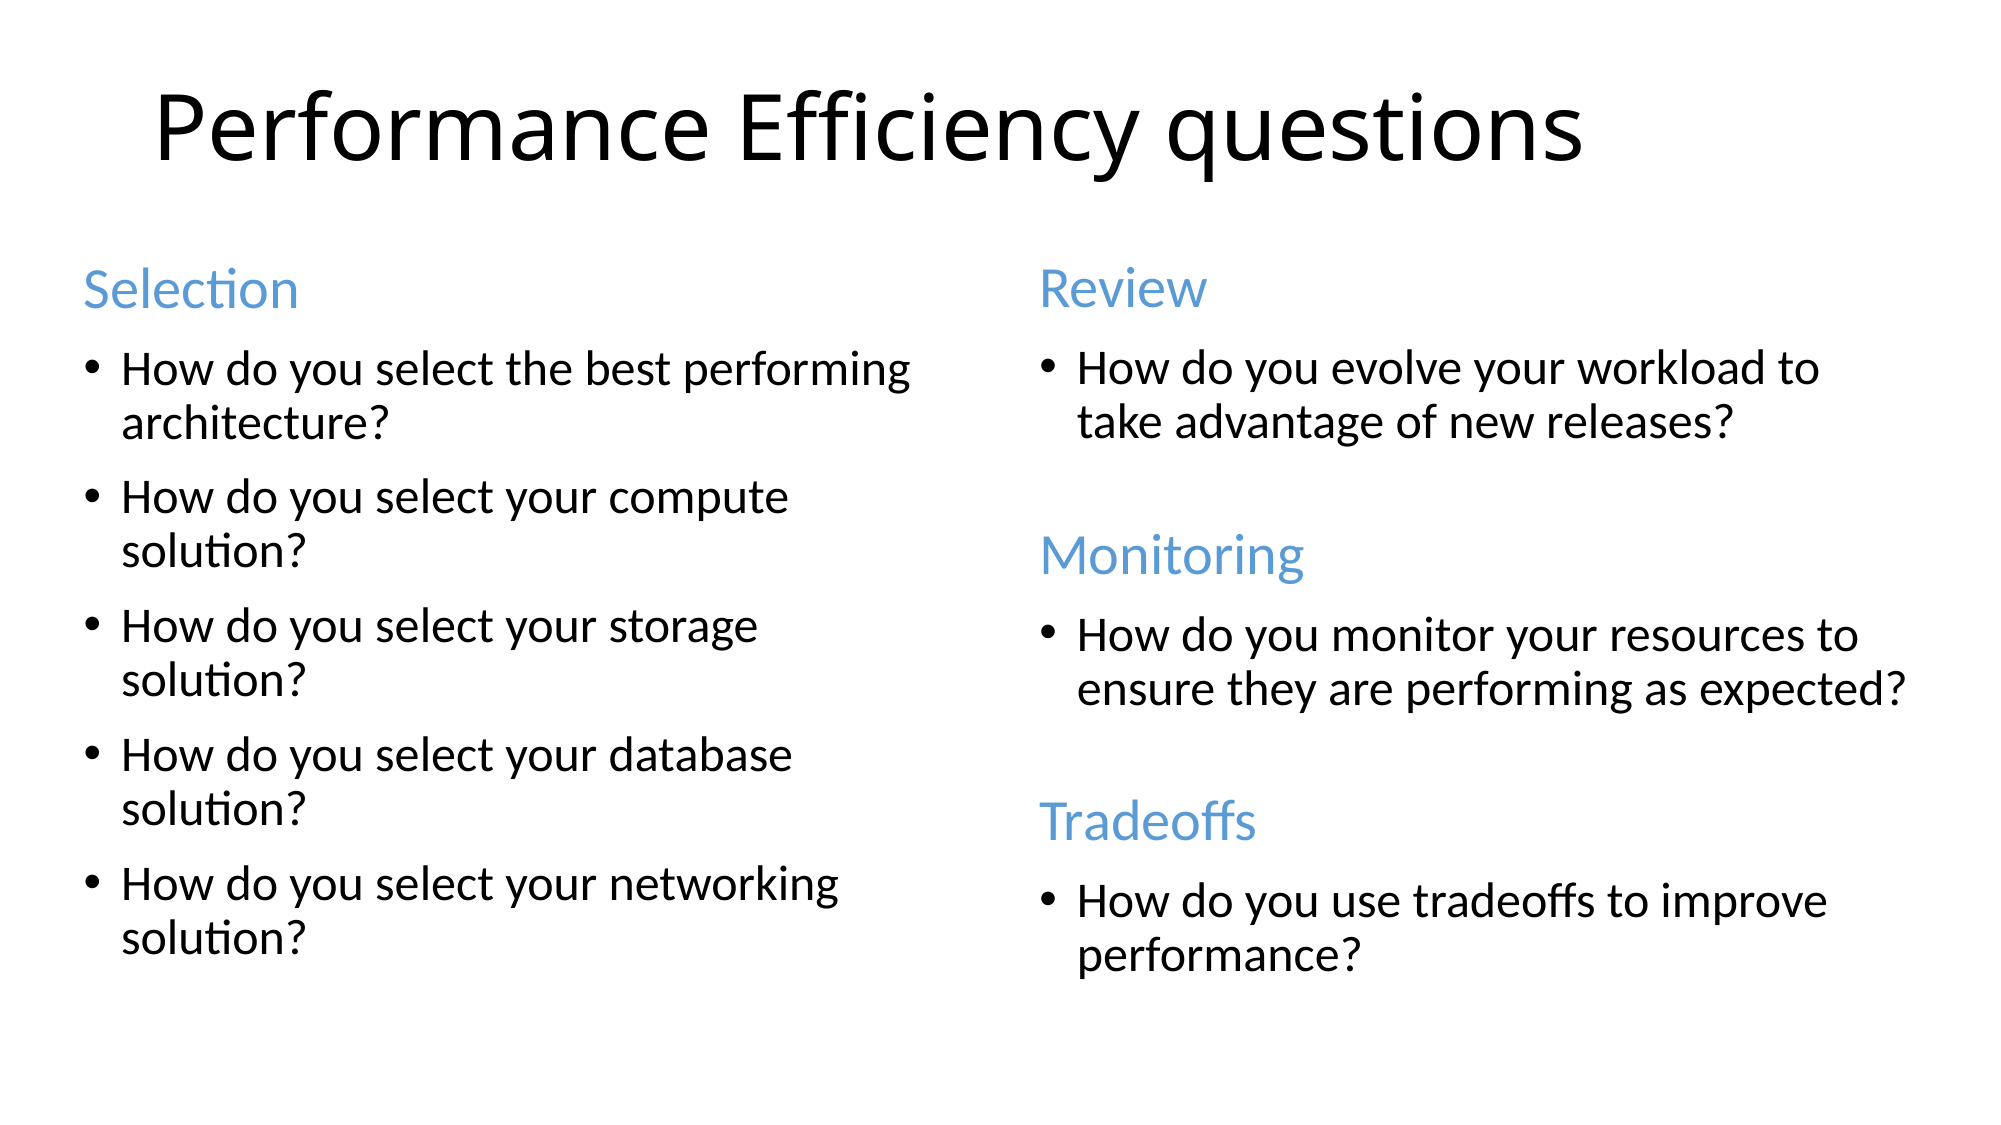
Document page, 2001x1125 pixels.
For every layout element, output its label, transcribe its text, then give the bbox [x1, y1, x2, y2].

list Selection How do you select the best performing architecture? How do you select your compute solution? How do you select your storage solution? How do you select your database solution? How do you select your networking solution? [68, 250, 972, 1014]
text_box Review How do you evolve your workload to take advantage of new releases? Monitoring How do you monitor your resources to ensure they are performing as expected? Tradeoffs How do you use tradeoffs to improve performance? [1024, 250, 1928, 1013]
title Performance Efficiency questions [137, 22, 1920, 240]
